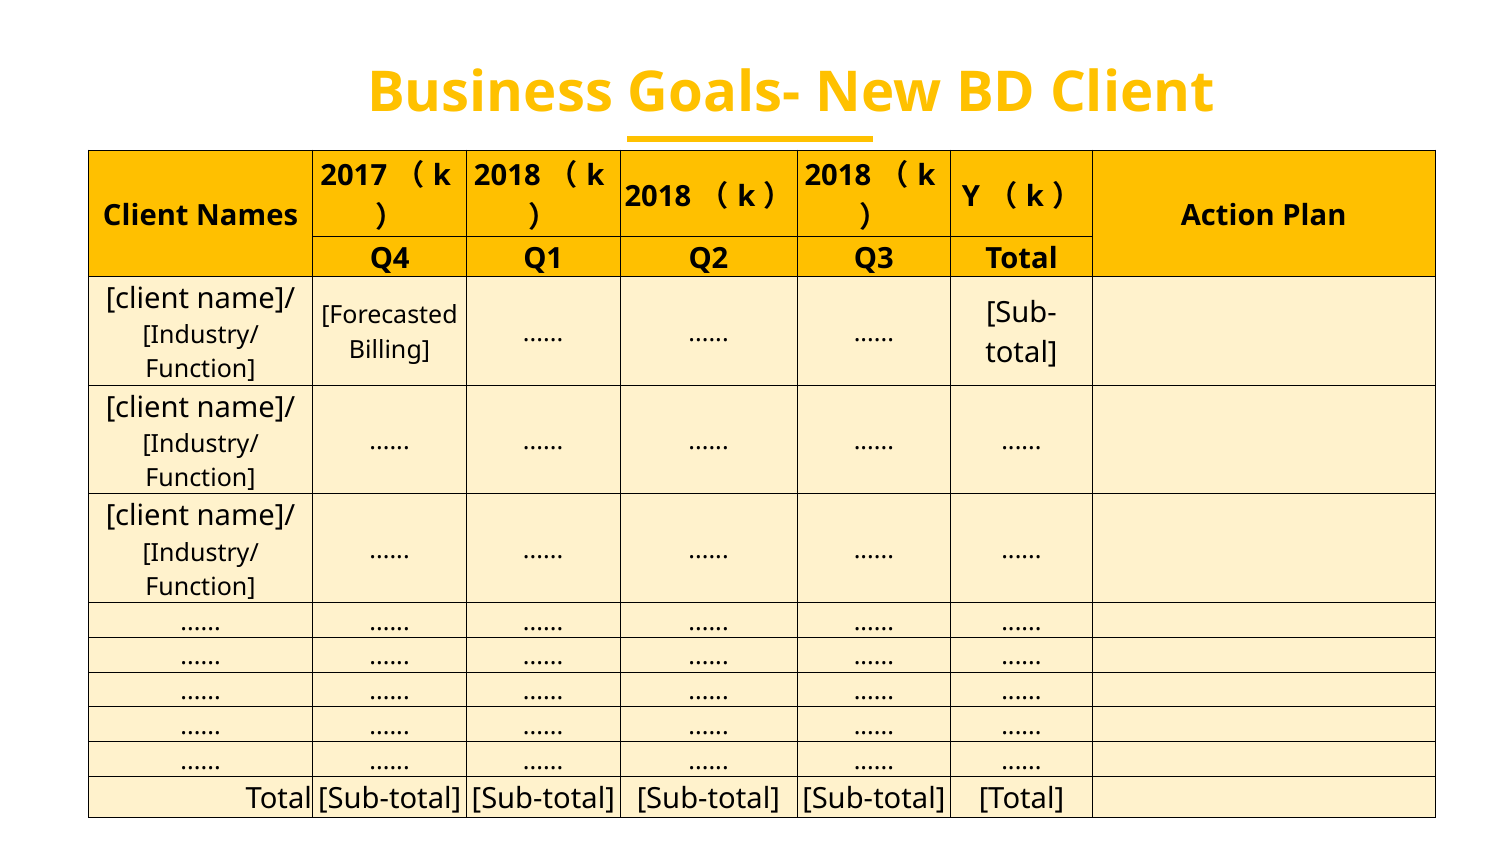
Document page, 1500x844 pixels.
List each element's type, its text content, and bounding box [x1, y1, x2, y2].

table_cell ...... [621, 277, 797, 385]
table_cell ...... [621, 707, 797, 741]
table_cell Q3 [798, 237, 950, 276]
table_cell Q1 [467, 237, 620, 276]
table_cell ...... [89, 673, 312, 706]
table_cell Q4 [313, 237, 466, 276]
table_cell ...... [621, 638, 797, 672]
table_cell ...... [313, 494, 466, 602]
table_cell [1093, 277, 1435, 385]
table_cell ...... [798, 386, 950, 493]
table_cell ...... [621, 673, 797, 706]
table_cell [1093, 777, 1435, 817]
table_cell ...... [951, 638, 1092, 672]
table_cell ...... [313, 742, 466, 776]
list Business Goals- New BD Client [301, 55, 1282, 133]
table_cell ...... [313, 673, 466, 706]
table_cell [1093, 742, 1435, 776]
table_cell ...... [951, 494, 1092, 602]
table_header Y（k） [951, 151, 1092, 236]
table_cell ...... [798, 673, 950, 706]
table_cell ...... [467, 277, 620, 385]
table_cell Total [951, 237, 1092, 276]
table_header 2017（k） [313, 151, 466, 236]
table_cell [Sub-total] [467, 777, 620, 817]
table_cell [1093, 638, 1435, 672]
table_cell [1093, 673, 1435, 706]
table_header Client Names [89, 151, 312, 276]
table_cell ...... [467, 742, 620, 776]
table_cell ...... [951, 742, 1092, 776]
table_cell [Sub-total] [313, 777, 466, 817]
table_cell ...... [313, 638, 466, 672]
table_cell [client name]/ [Industry/Function] [89, 494, 312, 602]
table_header 2018（k） [467, 151, 620, 236]
table_cell ...... [313, 386, 466, 493]
table_cell ...... [467, 386, 620, 493]
table_cell ...... [798, 494, 950, 602]
table_cell ...... [951, 603, 1092, 637]
table_header 2018（k） [621, 151, 797, 236]
table_cell ...... [798, 742, 950, 776]
table_cell Total [89, 777, 312, 817]
table_header 2018（k） [798, 151, 950, 236]
table_cell [1093, 707, 1435, 741]
table_cell ...... [467, 638, 620, 672]
table_cell ...... [89, 707, 312, 741]
table_cell ...... [798, 707, 950, 741]
table_cell [Total] [951, 777, 1092, 817]
table_cell ...... [798, 277, 950, 385]
table_cell ...... [951, 673, 1092, 706]
table_cell ...... [467, 494, 620, 602]
table_cell ...... [467, 673, 620, 706]
table_cell ...... [951, 707, 1092, 741]
table_cell ...... [89, 742, 312, 776]
table_cell ...... [89, 638, 312, 672]
table_cell ...... [621, 386, 797, 493]
table_cell ...... [467, 603, 620, 637]
table_cell [Forecasted Billing] [313, 277, 466, 385]
table_cell ...... [951, 386, 1092, 493]
table_header Action Plan [1093, 151, 1435, 276]
table_cell [Sub-total] [621, 777, 797, 817]
table_cell ...... [621, 603, 797, 637]
table_cell [client name]/ [Industry/Function] [89, 277, 312, 385]
table_cell ...... [313, 707, 466, 741]
table_cell ...... [621, 742, 797, 776]
table_cell [1093, 386, 1435, 493]
table_cell ...... [621, 494, 797, 602]
table_cell [1093, 603, 1435, 637]
table_cell ...... [467, 707, 620, 741]
table_cell ...... [89, 603, 312, 637]
table_cell ...... [798, 603, 950, 637]
table_cell [1093, 494, 1435, 602]
table_cell [Sub-total] [951, 277, 1092, 385]
table_cell [client name]/ [Industry/Function] [89, 386, 312, 493]
table_cell ...... [798, 638, 950, 672]
table_cell ...... [313, 603, 466, 637]
table_cell Q2 [621, 237, 797, 276]
table_cell [Sub-total] [798, 777, 950, 817]
